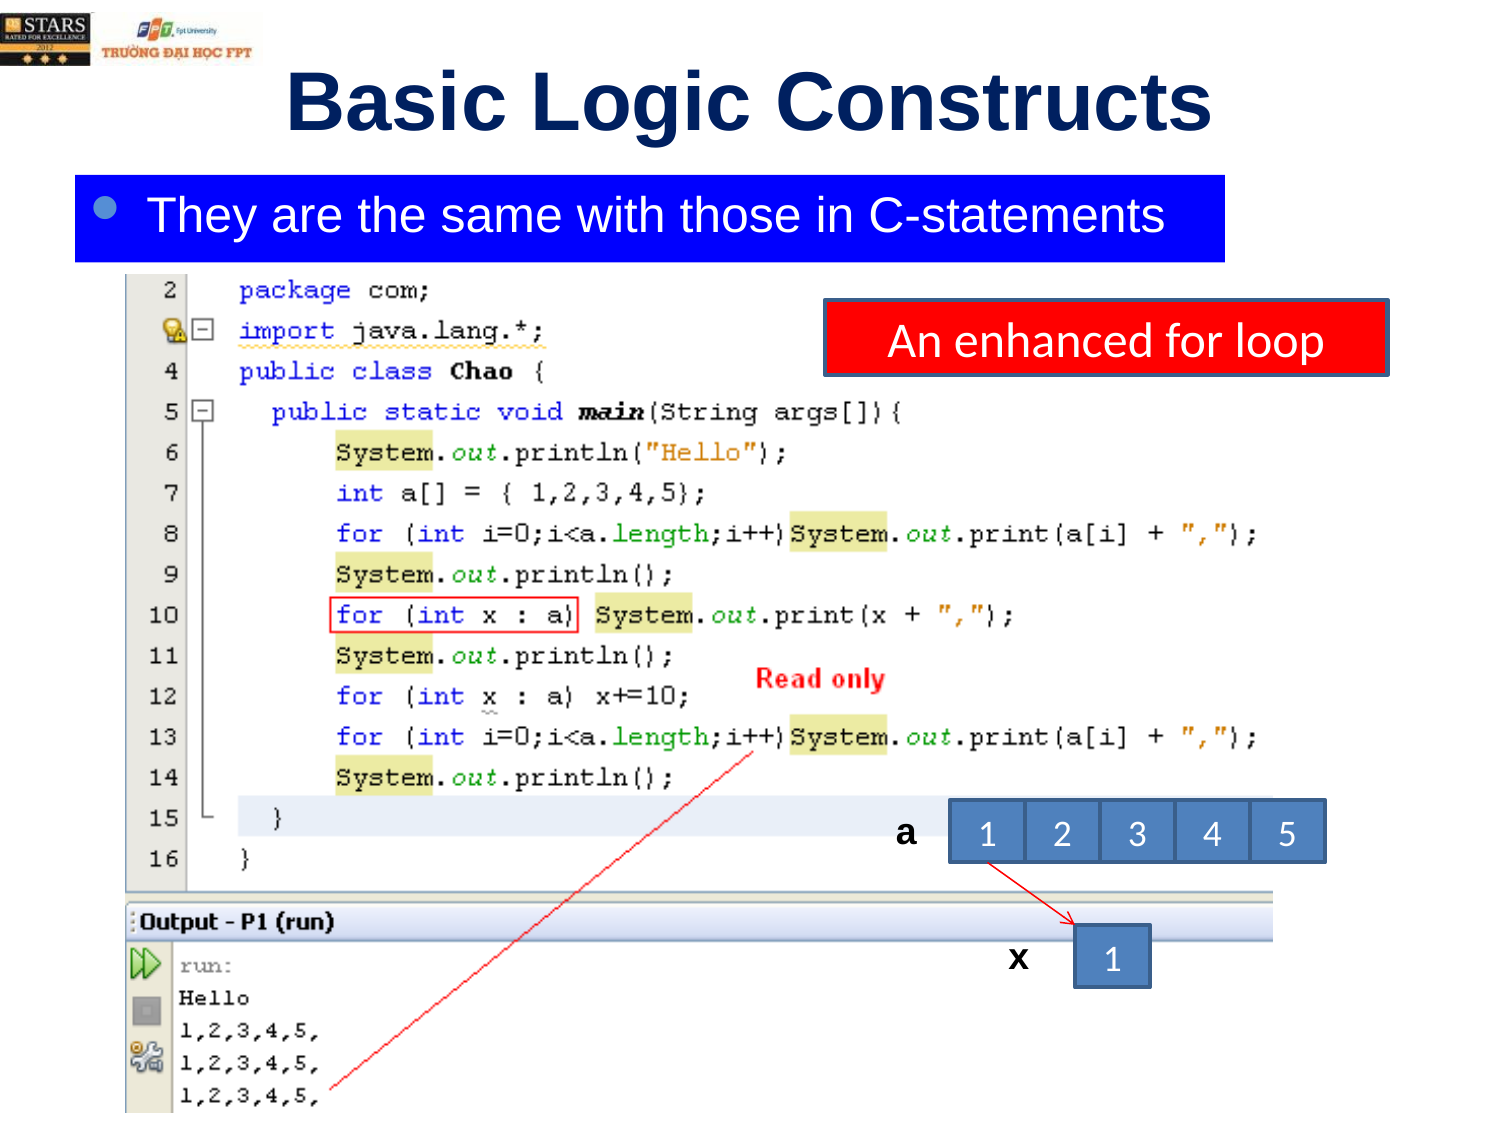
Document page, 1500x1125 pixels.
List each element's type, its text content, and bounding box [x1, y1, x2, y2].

picture [0, 12, 263, 66]
text_box 5 [1277, 798, 1327, 864]
picture [124, 274, 1273, 1113]
title Basic Logic Constructs [75, 45, 1425, 150]
list They are the same with those in C-statements [75, 174, 1225, 263]
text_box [999, 849, 1063, 938]
text_box An enhanced for loop [1277, 298, 1390, 377]
